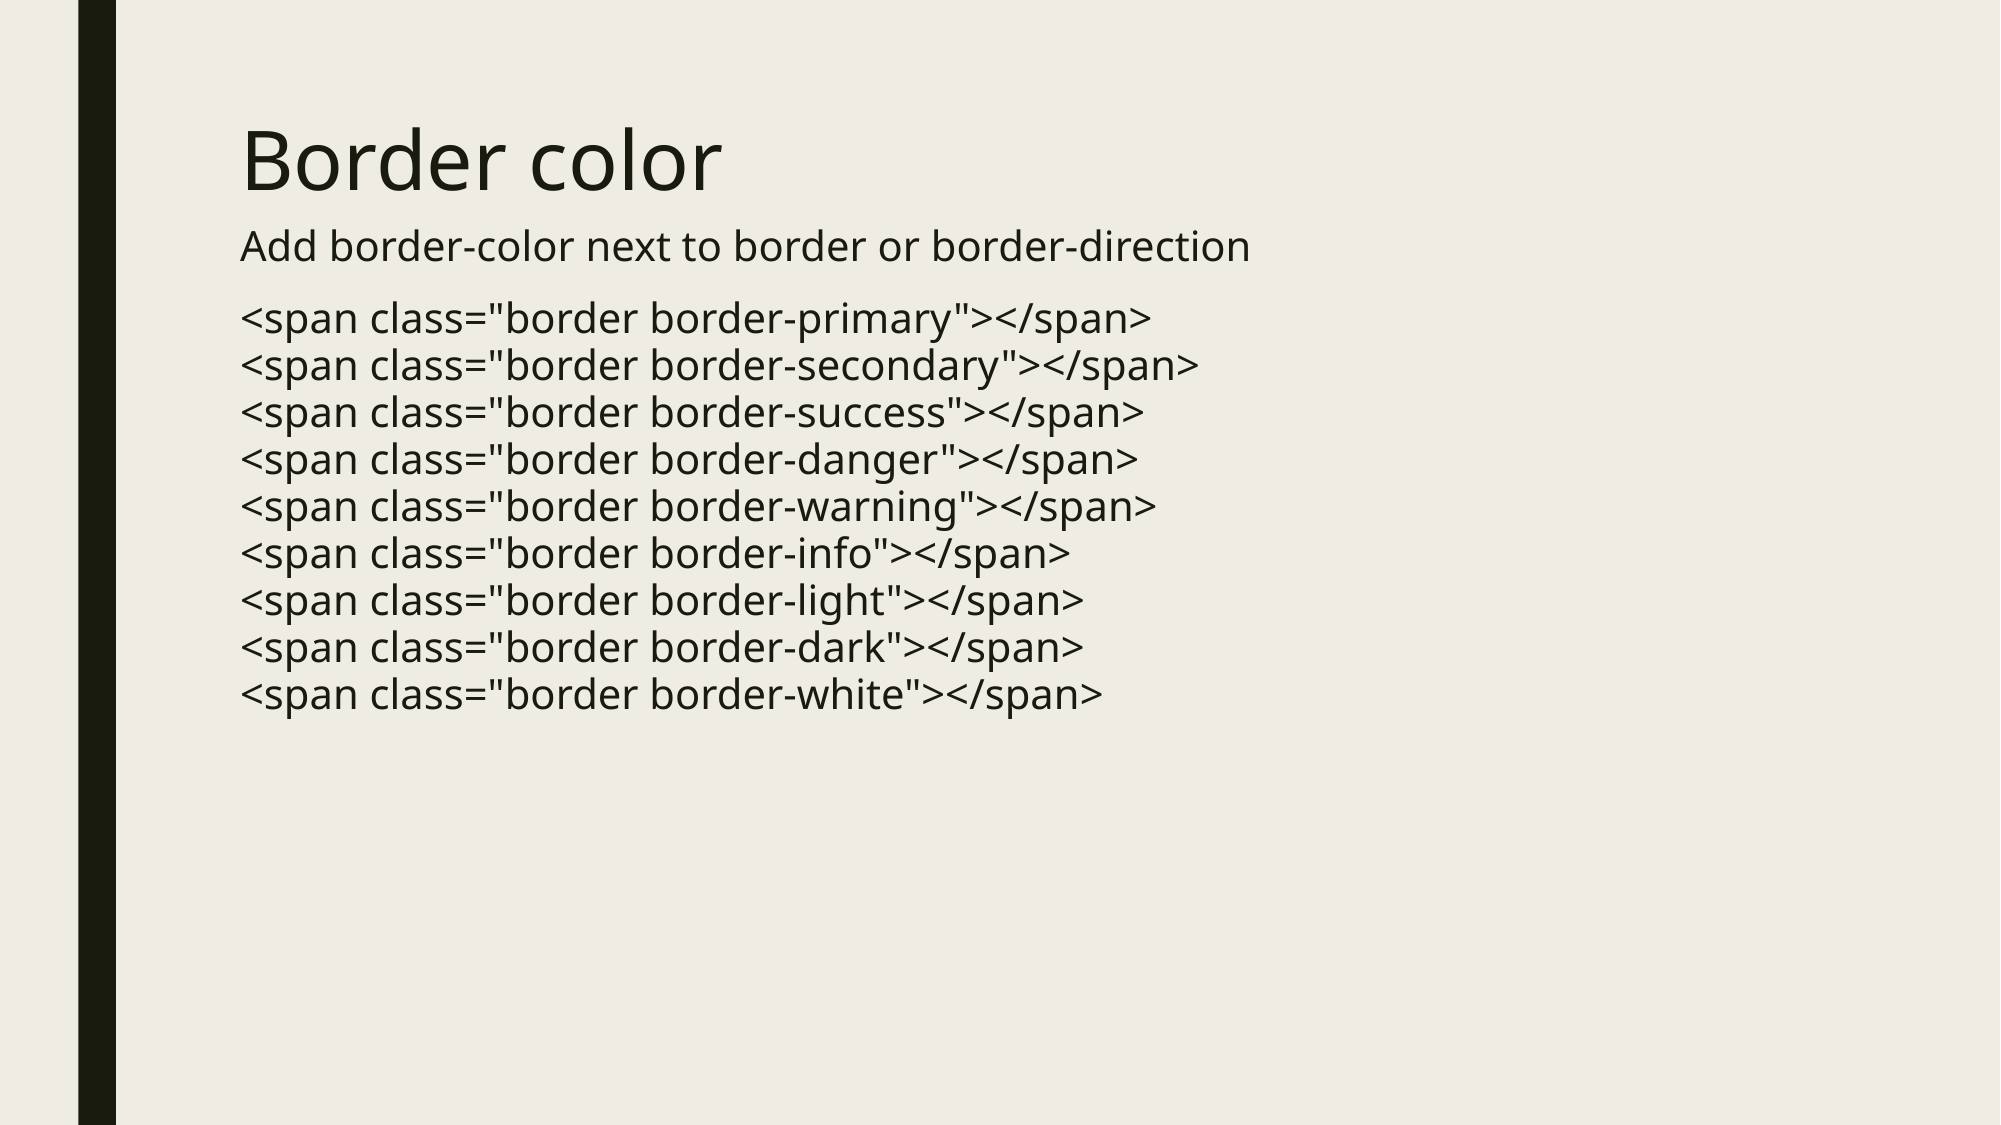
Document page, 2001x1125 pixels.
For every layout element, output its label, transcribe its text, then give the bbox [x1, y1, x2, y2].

list Add border-color next to border or border-direction <span class="border border-primary"></span> <span class="border border-secondary"></span> <span class="border border-success"></span> <span class="border border-danger"></span> <span class="border border-warning"></span> <span class="border border-info"></span> <span class="border border-light"></span> <span class="border border-dark"></span> <span class="border border-white"></span> [225, 216, 1800, 963]
title Border color [225, 112, 1800, 216]
